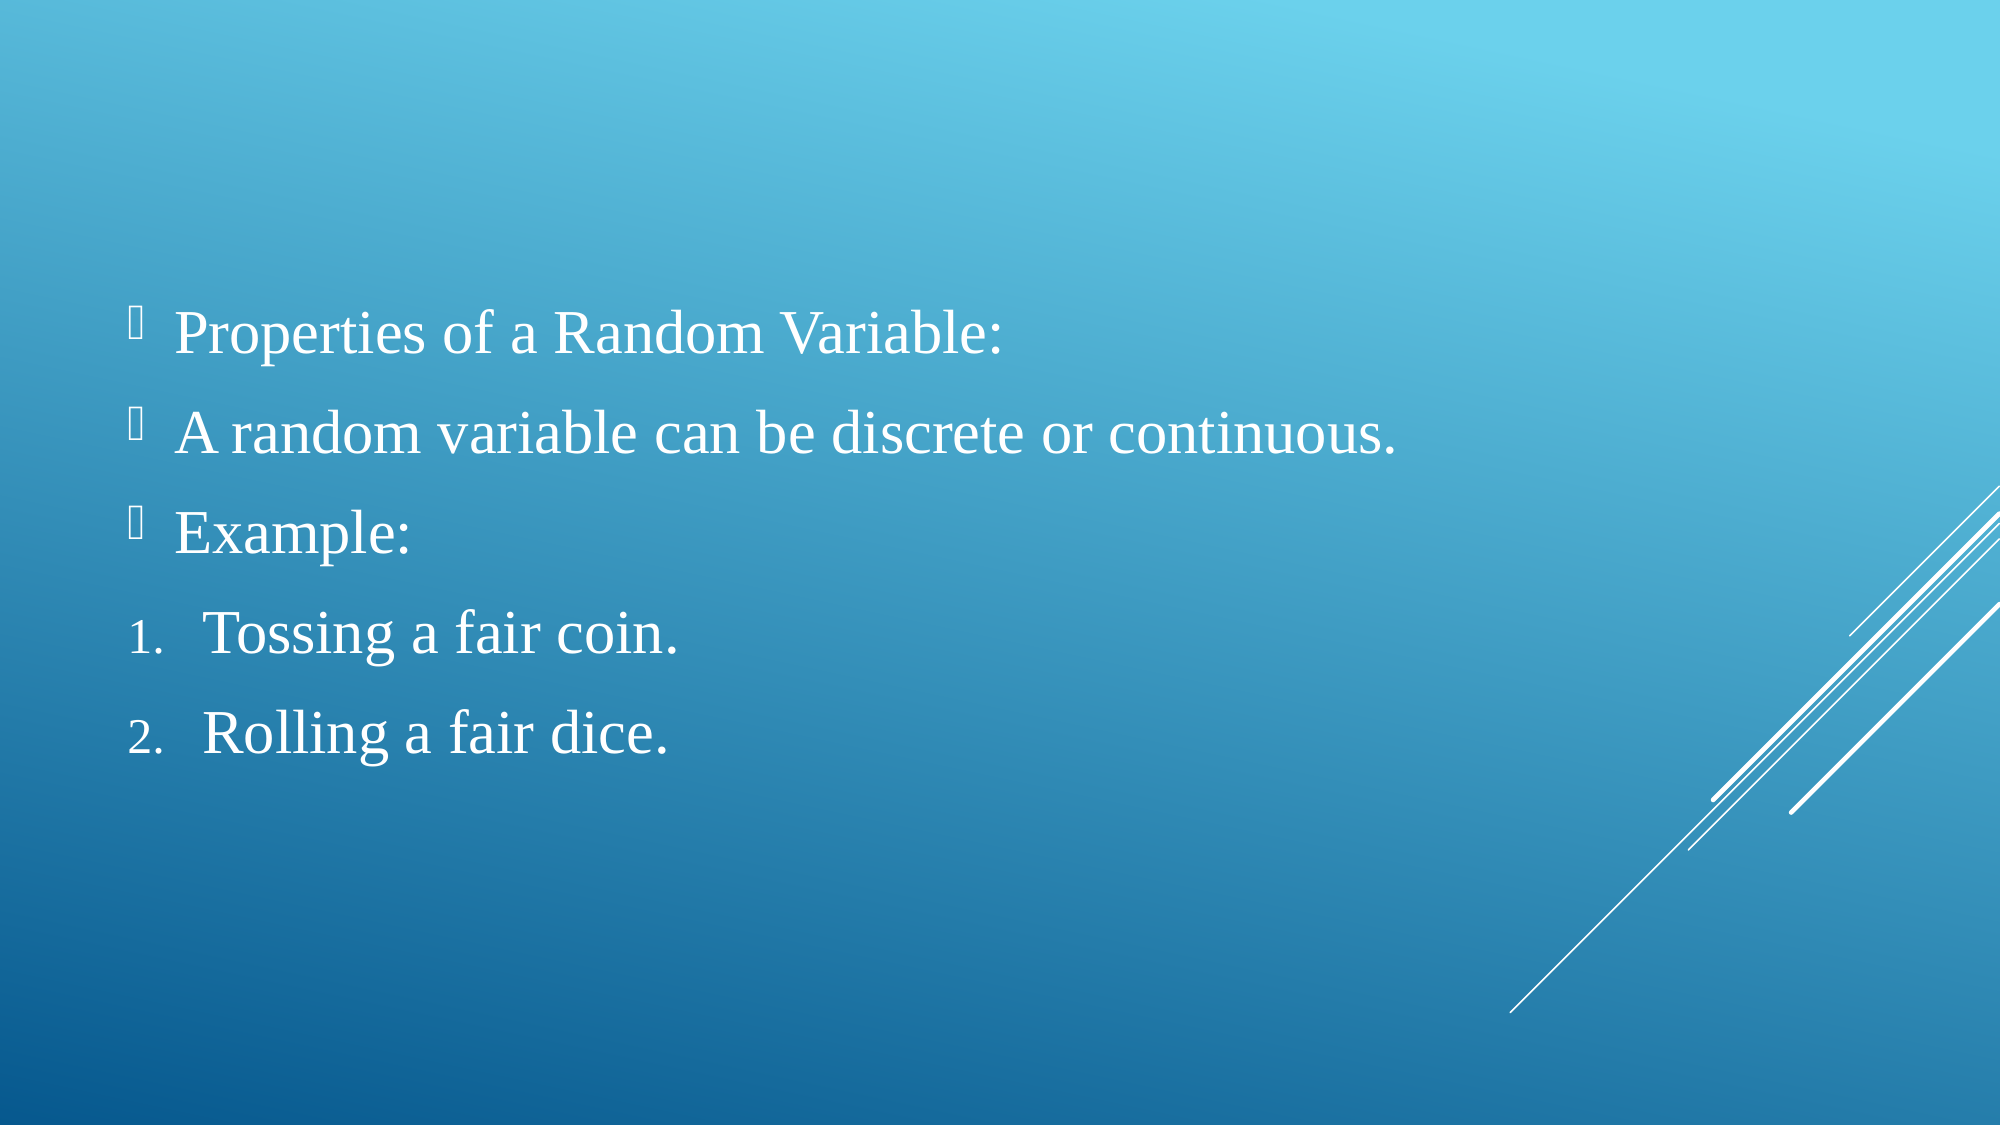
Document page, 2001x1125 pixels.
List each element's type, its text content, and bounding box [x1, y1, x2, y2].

list Properties of a Random Variable: A random variable can be discrete or continuous. Example: Tossing a fair coin. Rolling a fair dice. [112, 112, 1773, 944]
